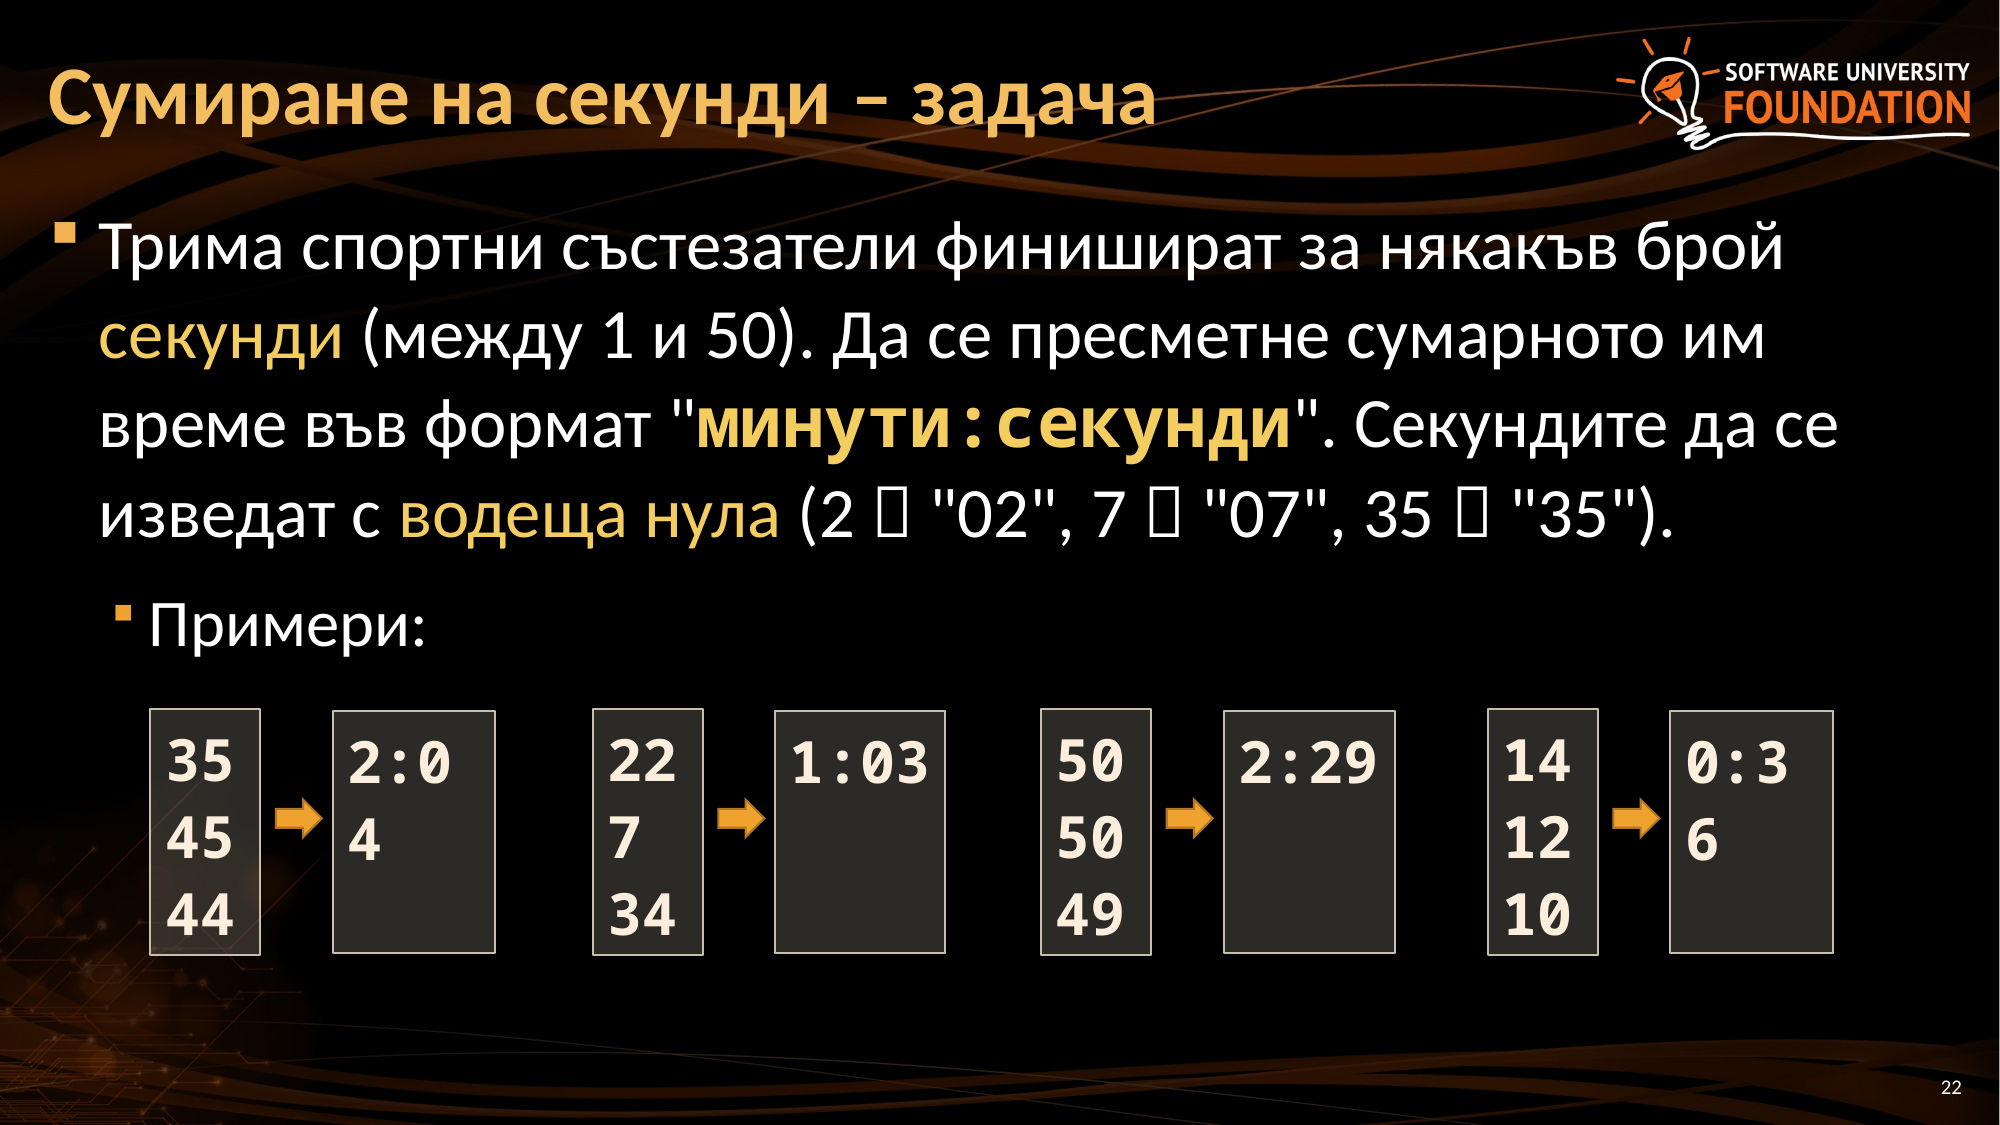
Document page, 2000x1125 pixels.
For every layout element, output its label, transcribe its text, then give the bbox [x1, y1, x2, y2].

title Сумиране на секунди – задача [30, 6, 1602, 189]
text_box 2:04 [332, 710, 496, 954]
text_box 2:29 [1223, 710, 1396, 954]
picture [0, 0, 2000, 1125]
list Трима спортни състезатели финишират за някакъв брой секунди (между 1 и 50). Да се пресметне сумарното им време във формат "минути:секунди". Секундите да се изведат с водеща нула (2  "02", 7  "07", 35  "35"). Примери: [31, 188, 1968, 1103]
text_box [717, 797, 766, 840]
text_box [274, 797, 324, 840]
text_box 22 7 34 [592, 709, 703, 955]
text_box 14 12 10 [1487, 709, 1598, 955]
text_box 35 45 44 [150, 709, 261, 955]
text_box [1165, 797, 1215, 840]
text_box 50 50 49 [1041, 709, 1152, 955]
text_box [1612, 797, 1661, 840]
text_box 0:36 [1670, 710, 1833, 954]
text_box 1:03 [775, 710, 946, 954]
